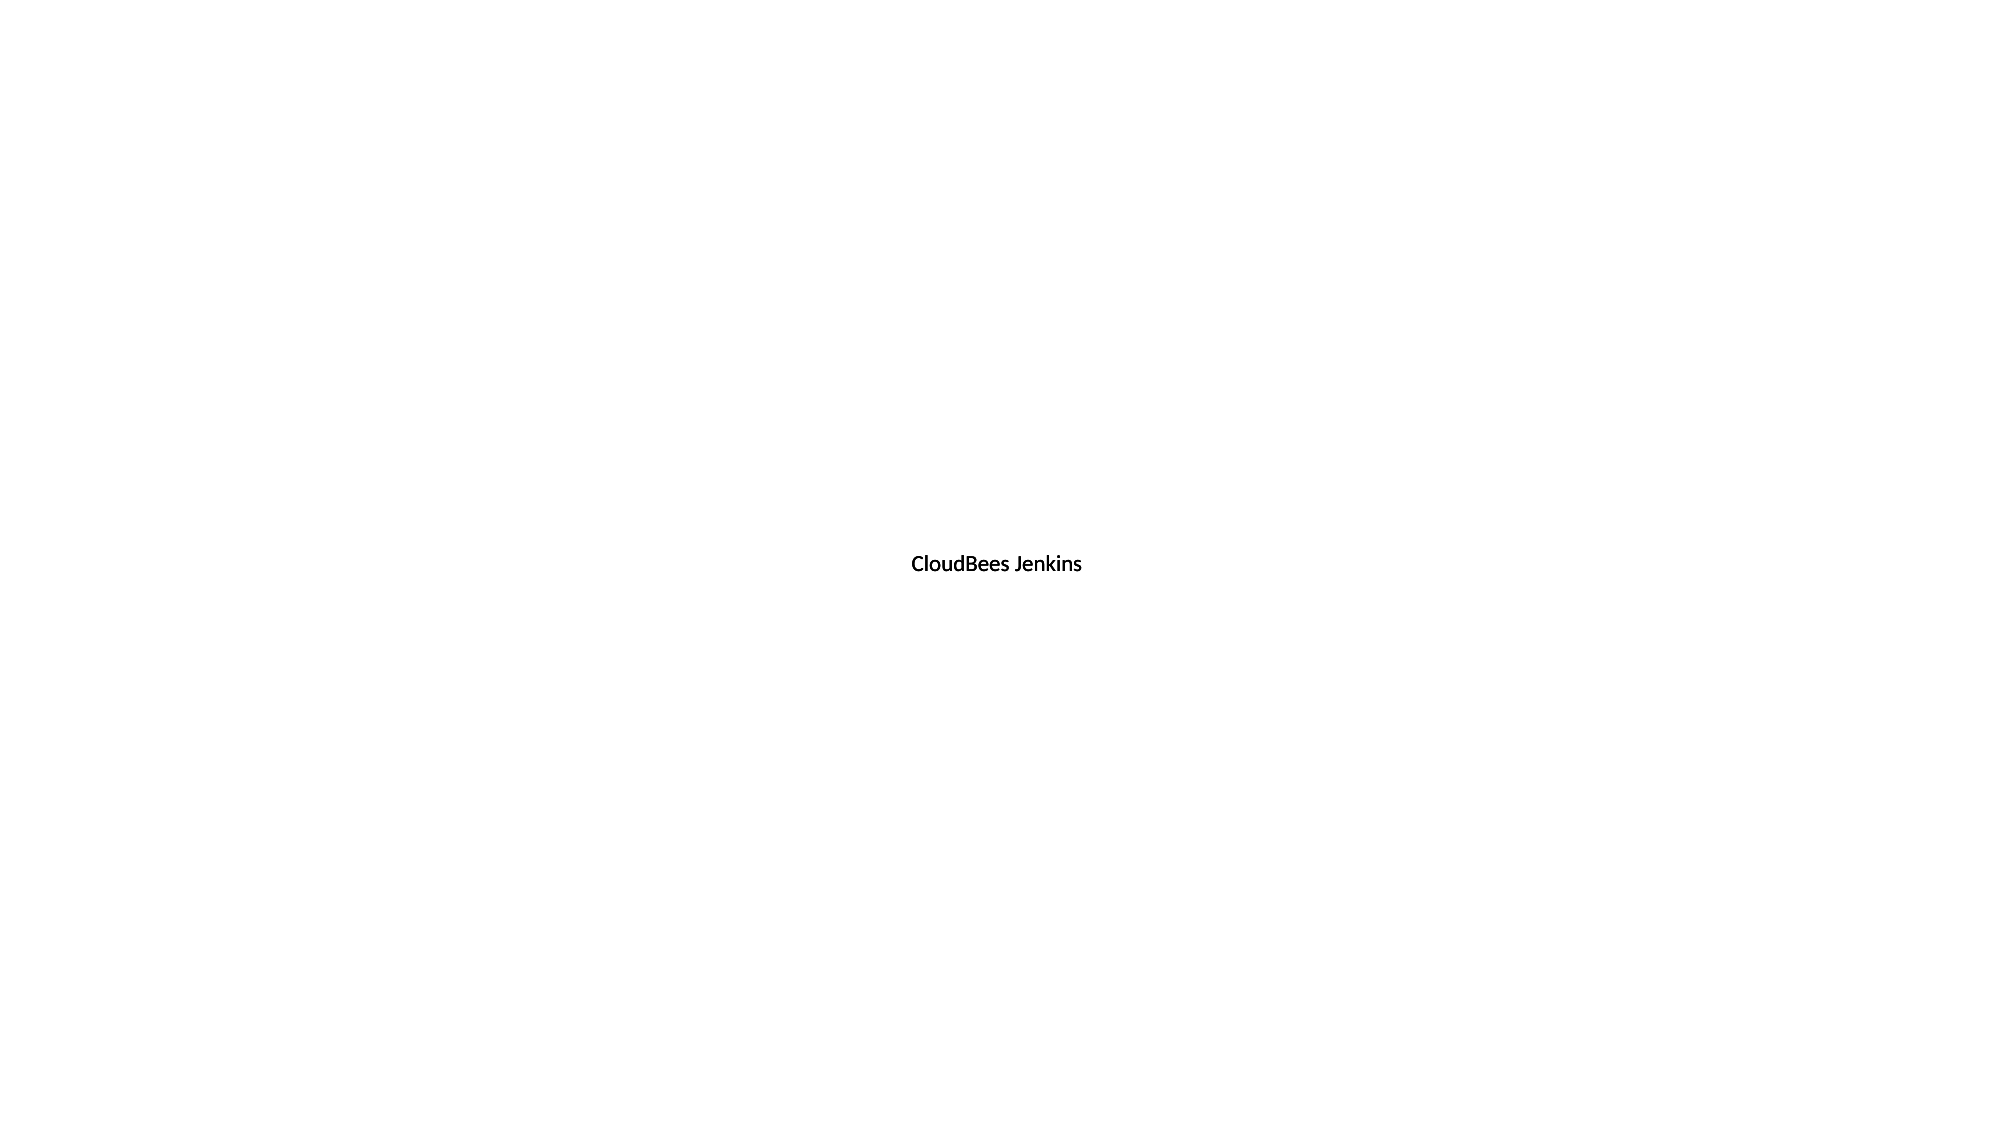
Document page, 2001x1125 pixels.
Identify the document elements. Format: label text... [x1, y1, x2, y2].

text_box CloudBees Jenkins [896, 541, 1103, 584]
